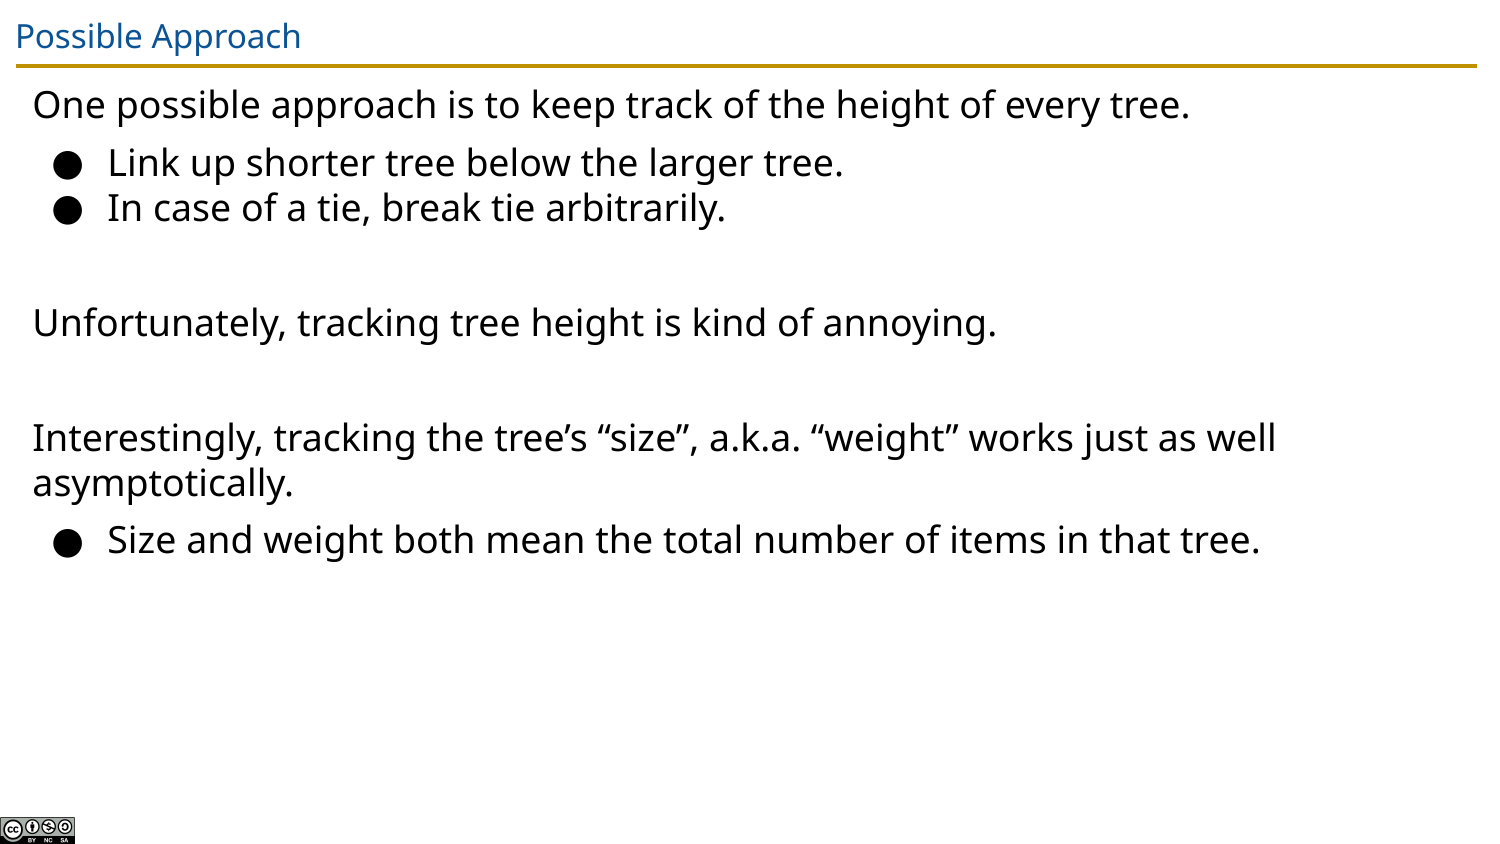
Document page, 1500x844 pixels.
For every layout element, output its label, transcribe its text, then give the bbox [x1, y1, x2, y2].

title Possible Approach [0, 0, 1398, 65]
list One possible approach is to keep track of the height of every tree. Link up shorter tree below the larger tree. In case of a tie, break tie arbitrarily. Unfortunately, tracking tree height is kind of annoying. Interestingly, tracking the tree’s “size”, a.k.a. “weight” works just as well asymptotically. Size and weight both mean the total number of items in that tree. [17, 65, 1416, 627]
picture [0, 817, 75, 844]
